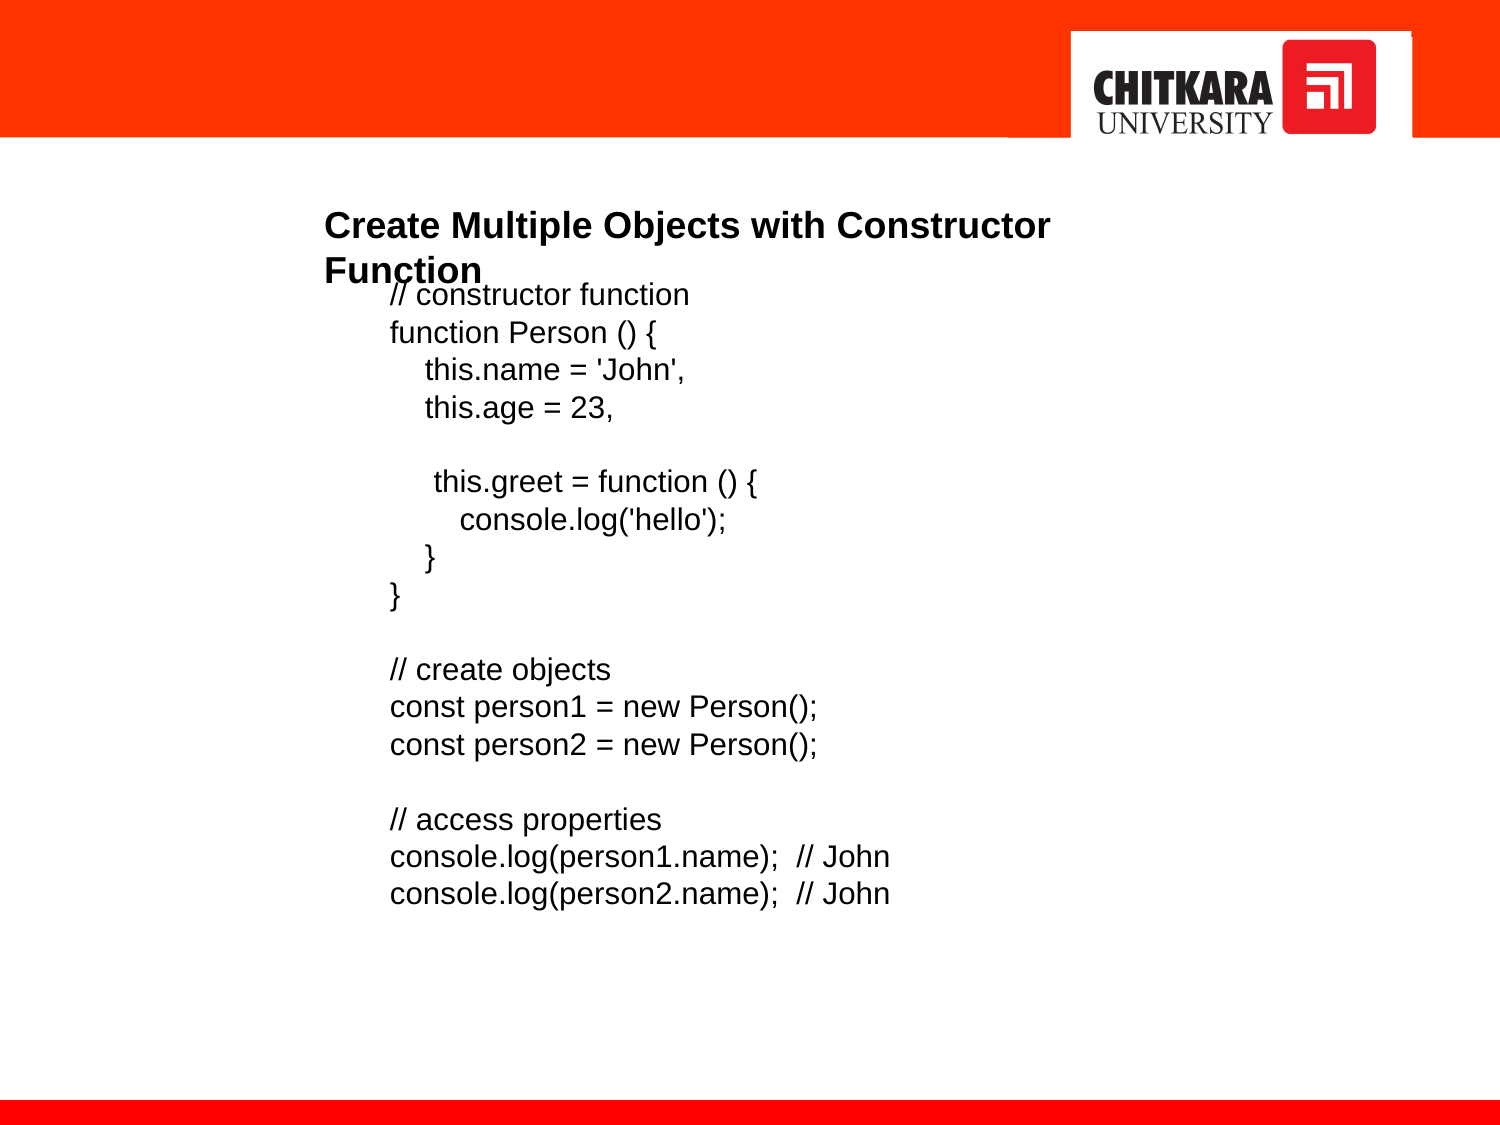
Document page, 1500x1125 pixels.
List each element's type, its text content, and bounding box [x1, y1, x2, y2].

picture [1074, 37, 1391, 138]
text_box // constructor function function Person () { this.name = 'John', this.age = 23, this.greet = function () { console.log('hello'); } } // create objects const person1 = new Person(); const person2 = new Person(); // access properties console.log(person1.name); // John console.log(person2.name); // John [374, 267, 1125, 919]
text_box Create Multiple Objects with Constructor Function [309, 193, 1191, 299]
